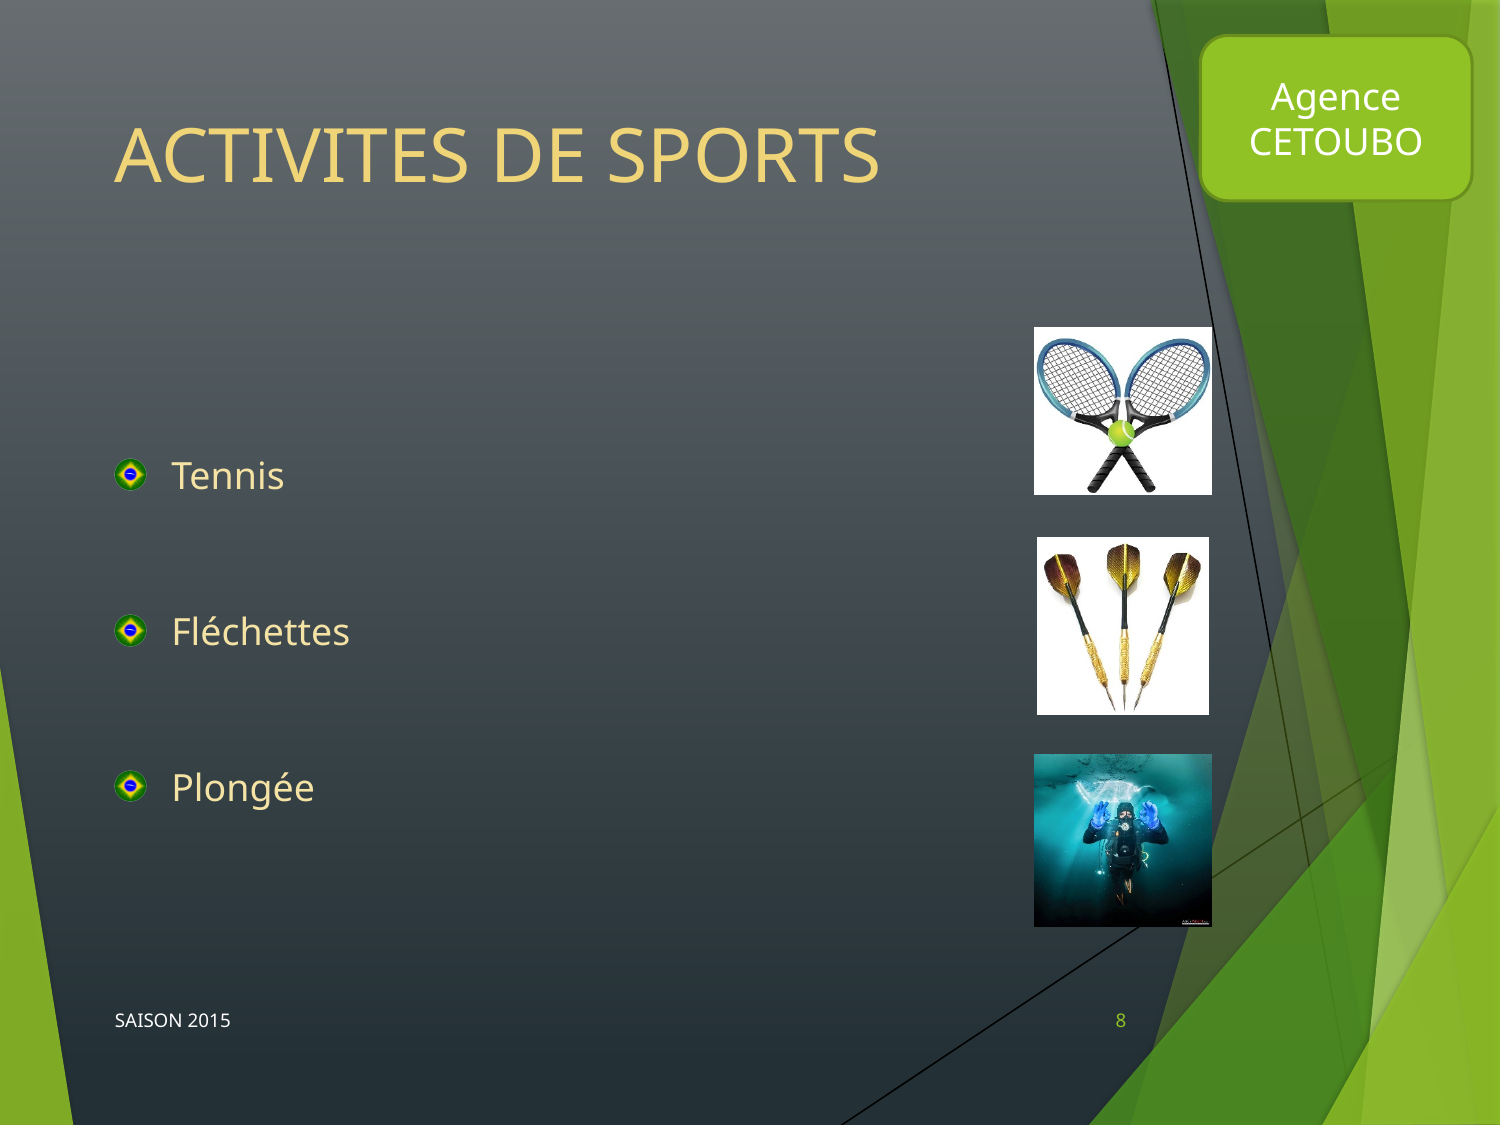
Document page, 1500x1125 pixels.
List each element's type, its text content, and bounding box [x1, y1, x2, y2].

footer SAISON 2015 [99, 991, 859, 1051]
picture [114, 770, 147, 802]
slide_number 8 [1057, 991, 1142, 1051]
picture [1034, 327, 1213, 495]
picture [114, 458, 147, 491]
picture [1037, 536, 1210, 715]
picture [114, 614, 147, 647]
list Tennis Fléchettes Plongée [99, 354, 607, 991]
title ACTIVITES DE SPORTS [99, 99, 1142, 317]
picture [1034, 754, 1213, 928]
